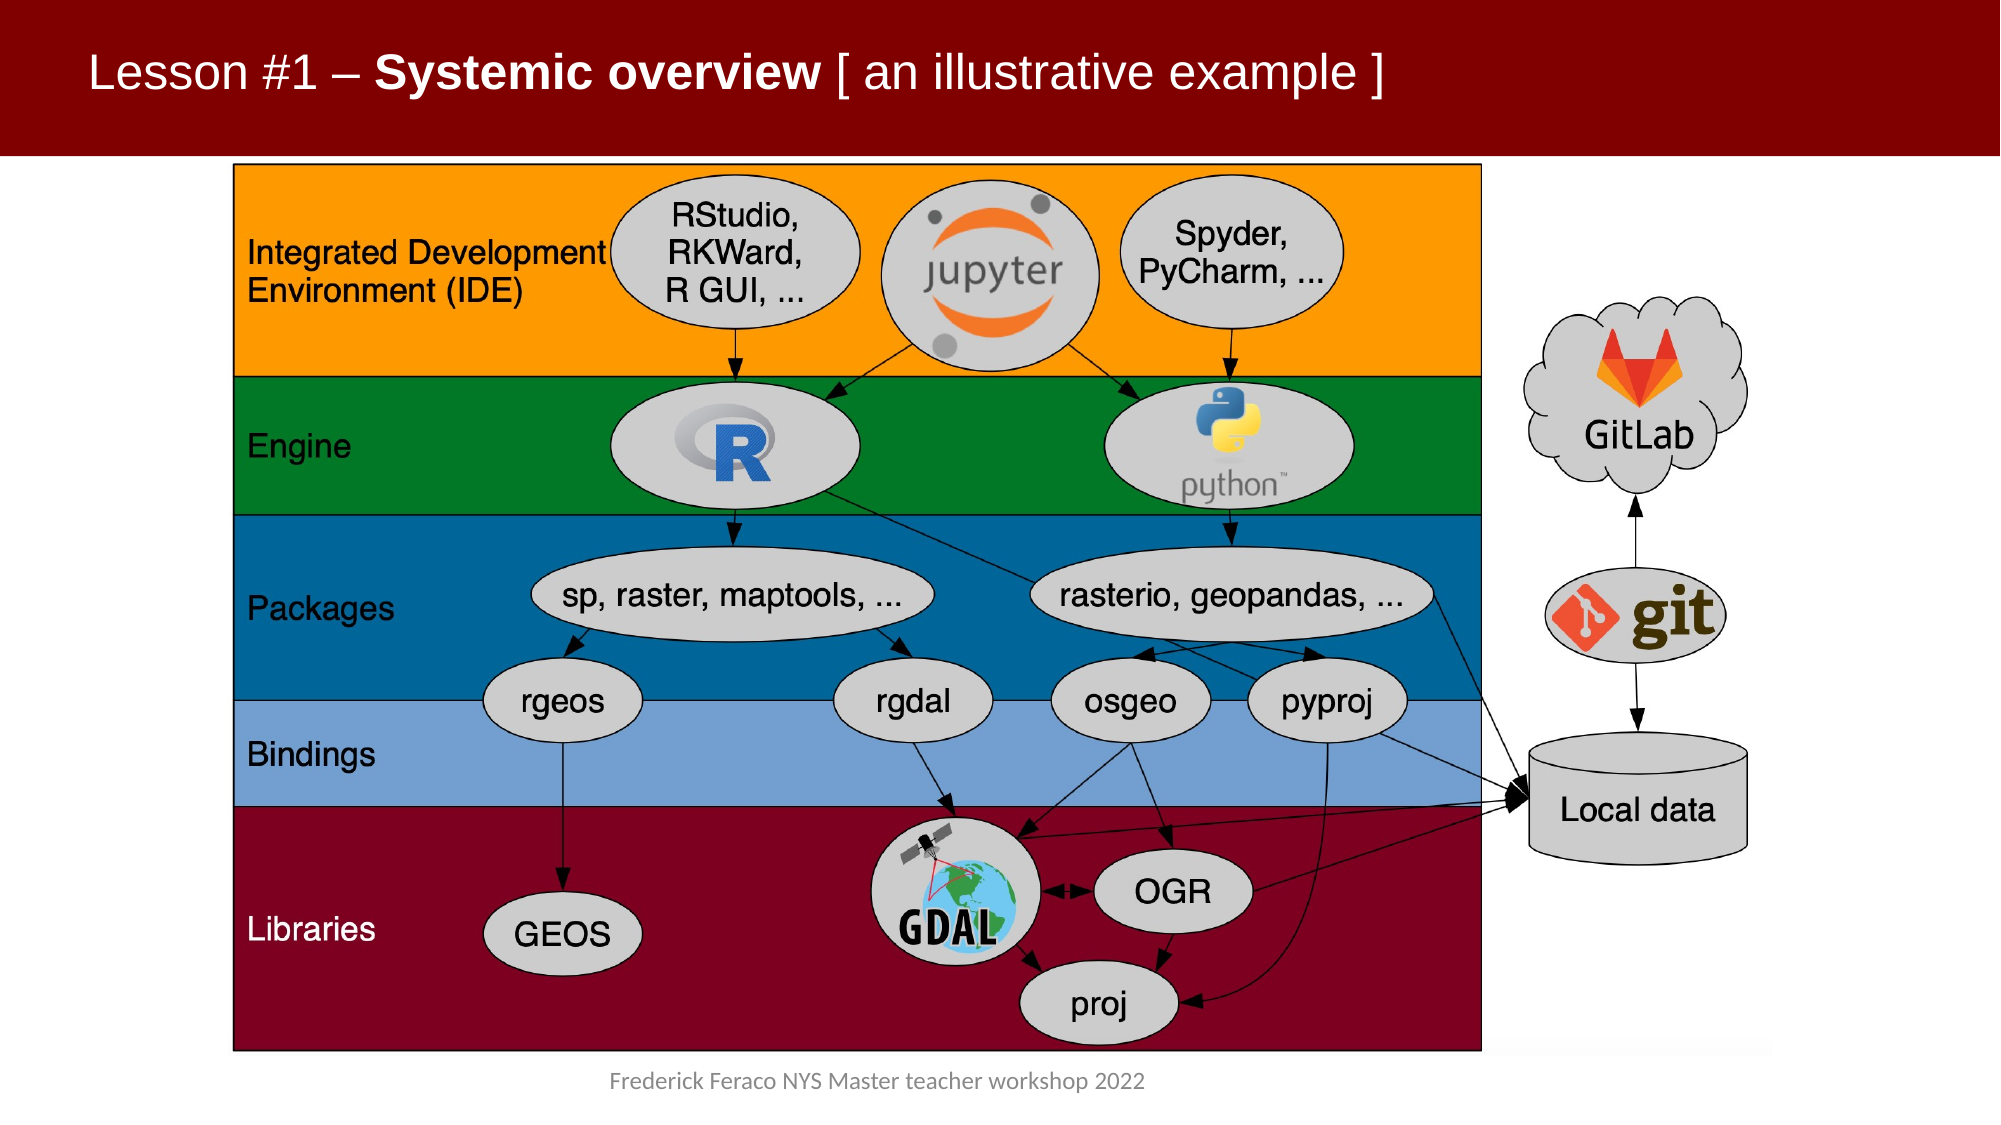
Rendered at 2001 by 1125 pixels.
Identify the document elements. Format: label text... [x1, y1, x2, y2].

footer Frederick Feraco NYS Master teacher workshop 2022 [607, 1064, 1317, 1125]
title Lesson #1 – Systemic overview [ an illustrative example ] [85, 37, 1389, 228]
text_box [0, 0, 2000, 157]
picture [228, 162, 1772, 1056]
